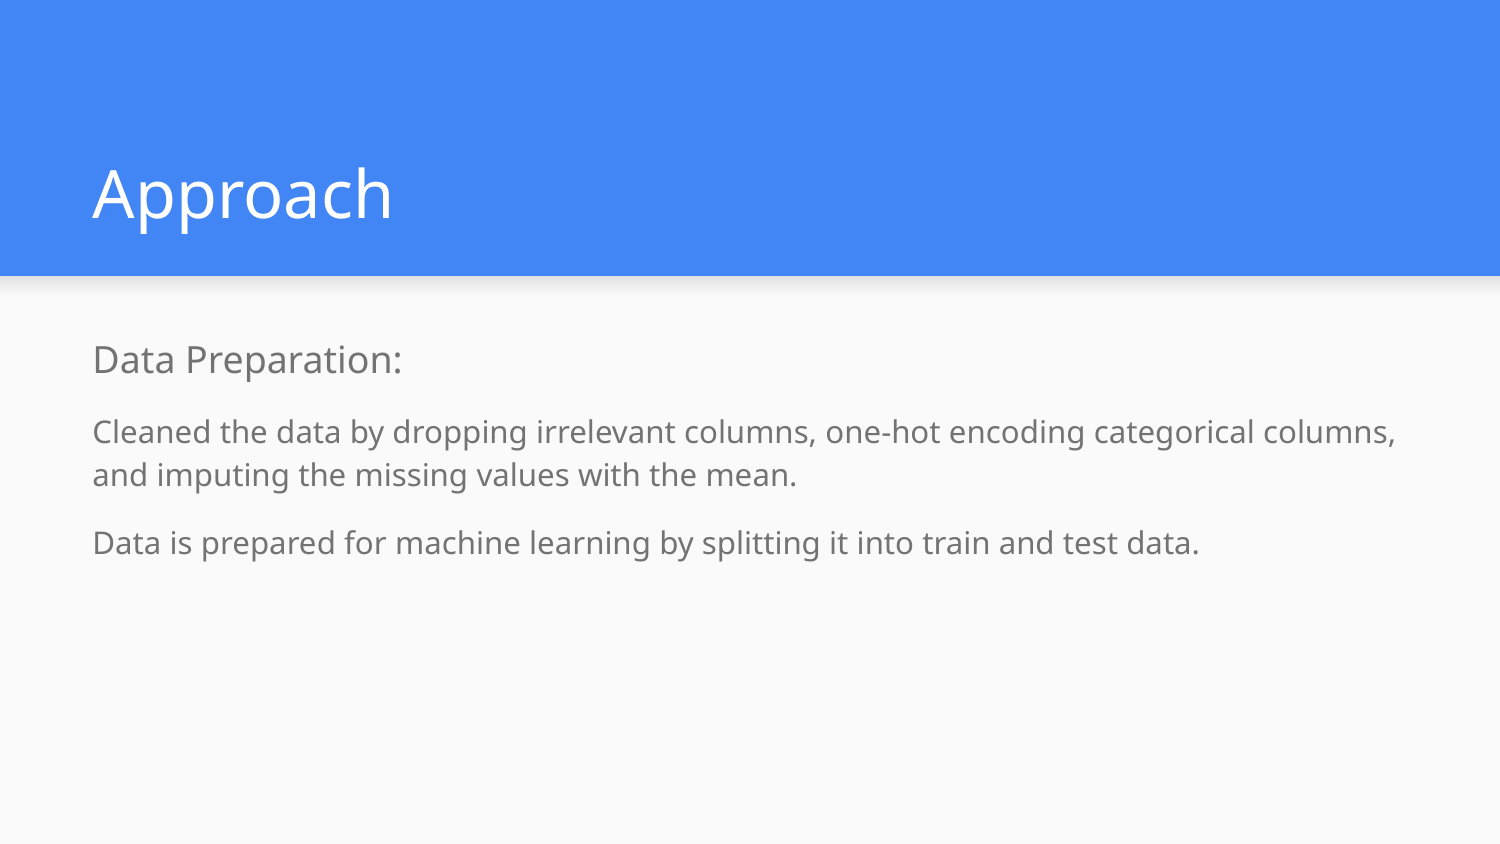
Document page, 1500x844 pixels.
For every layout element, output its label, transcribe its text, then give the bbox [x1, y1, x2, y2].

list Data Preparation: Cleaned the data by dropping irrelevant columns, one-hot encoding categorical columns, and imputing the missing values with the mean. Data is prepared for machine learning by splitting it into train and test data. [77, 314, 1427, 760]
title Approach [77, 121, 1427, 248]
